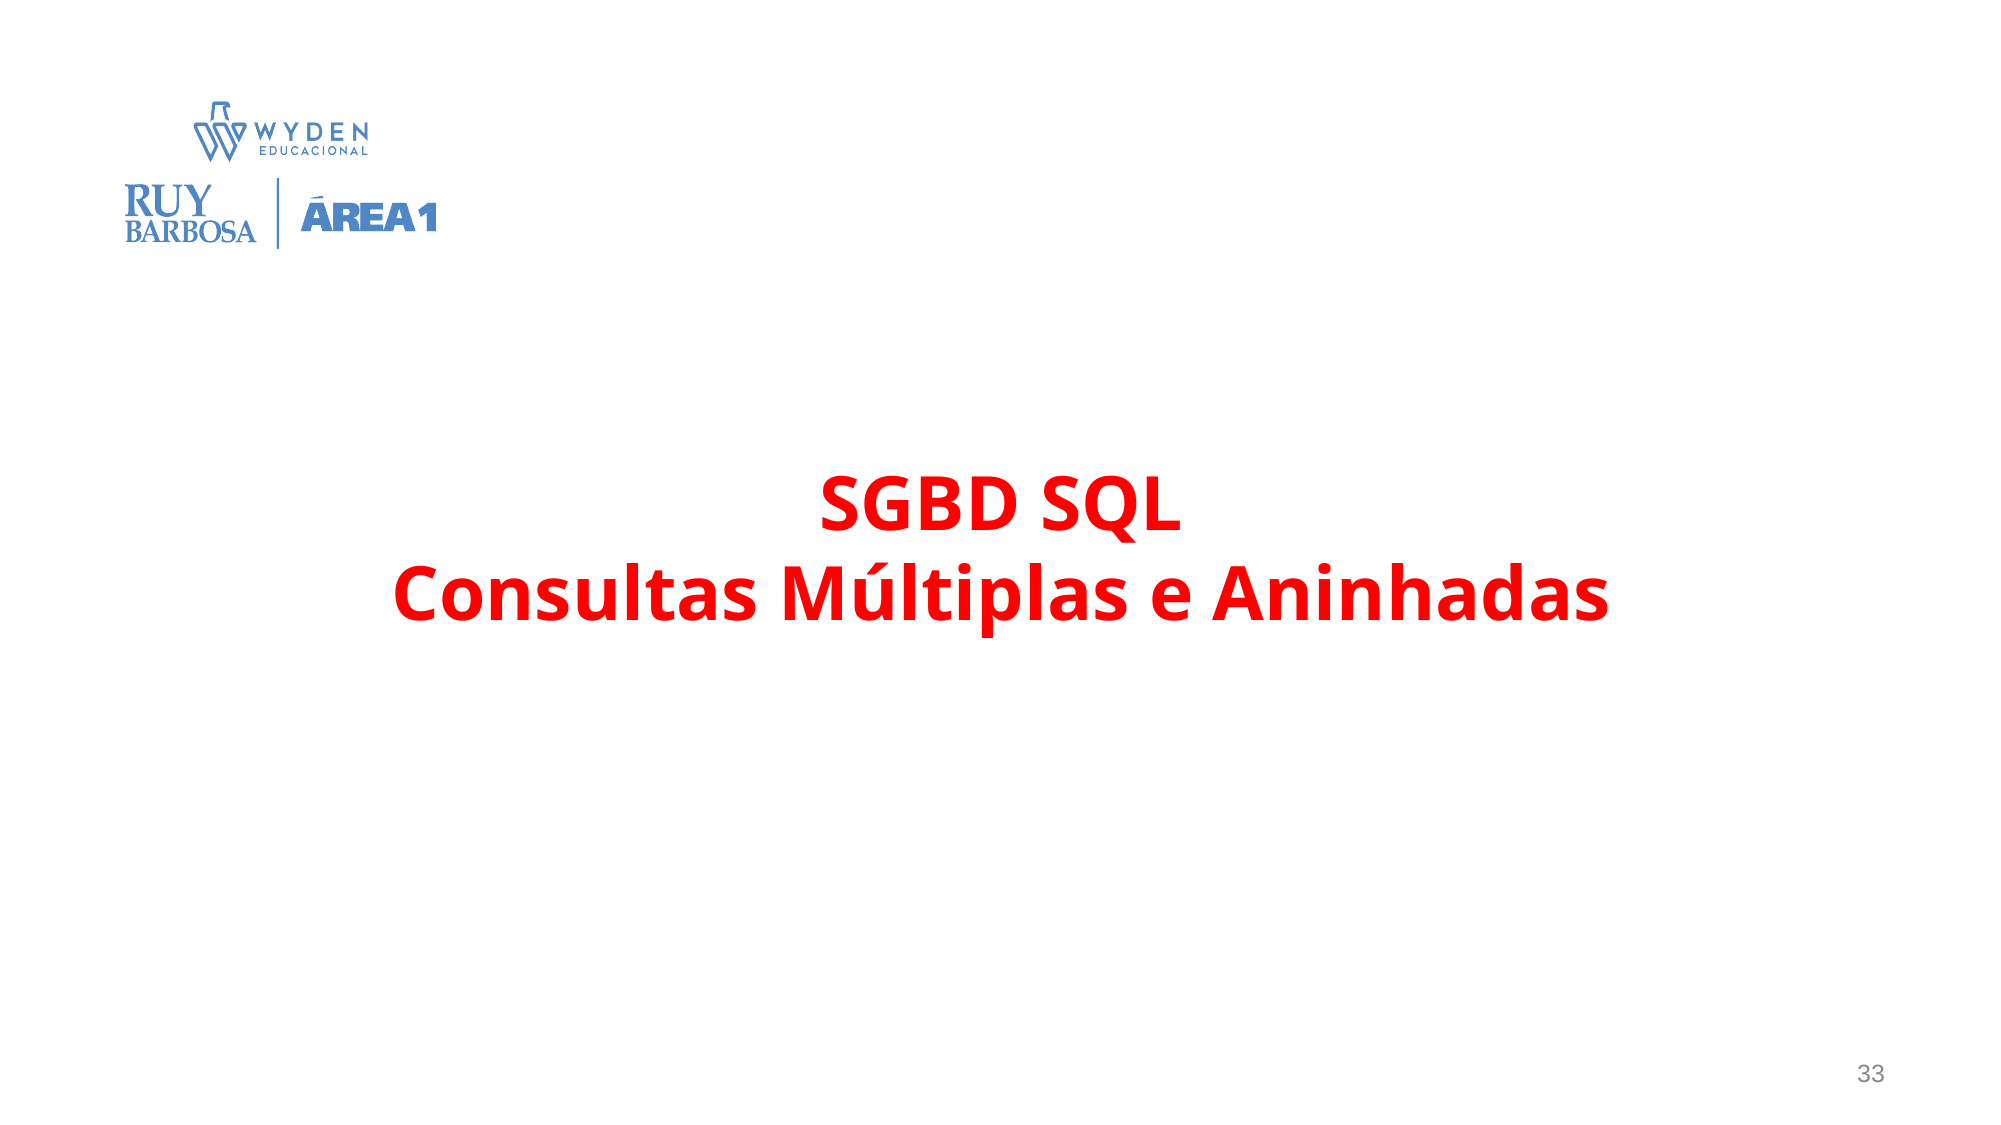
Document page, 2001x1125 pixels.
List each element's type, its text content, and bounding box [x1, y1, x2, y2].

slide_number ‹#› [1433, 1042, 1900, 1103]
picture [68, 37, 493, 313]
text_box SGBD SQL Consultas Múltiplas e Aninhadas [118, 448, 1885, 646]
